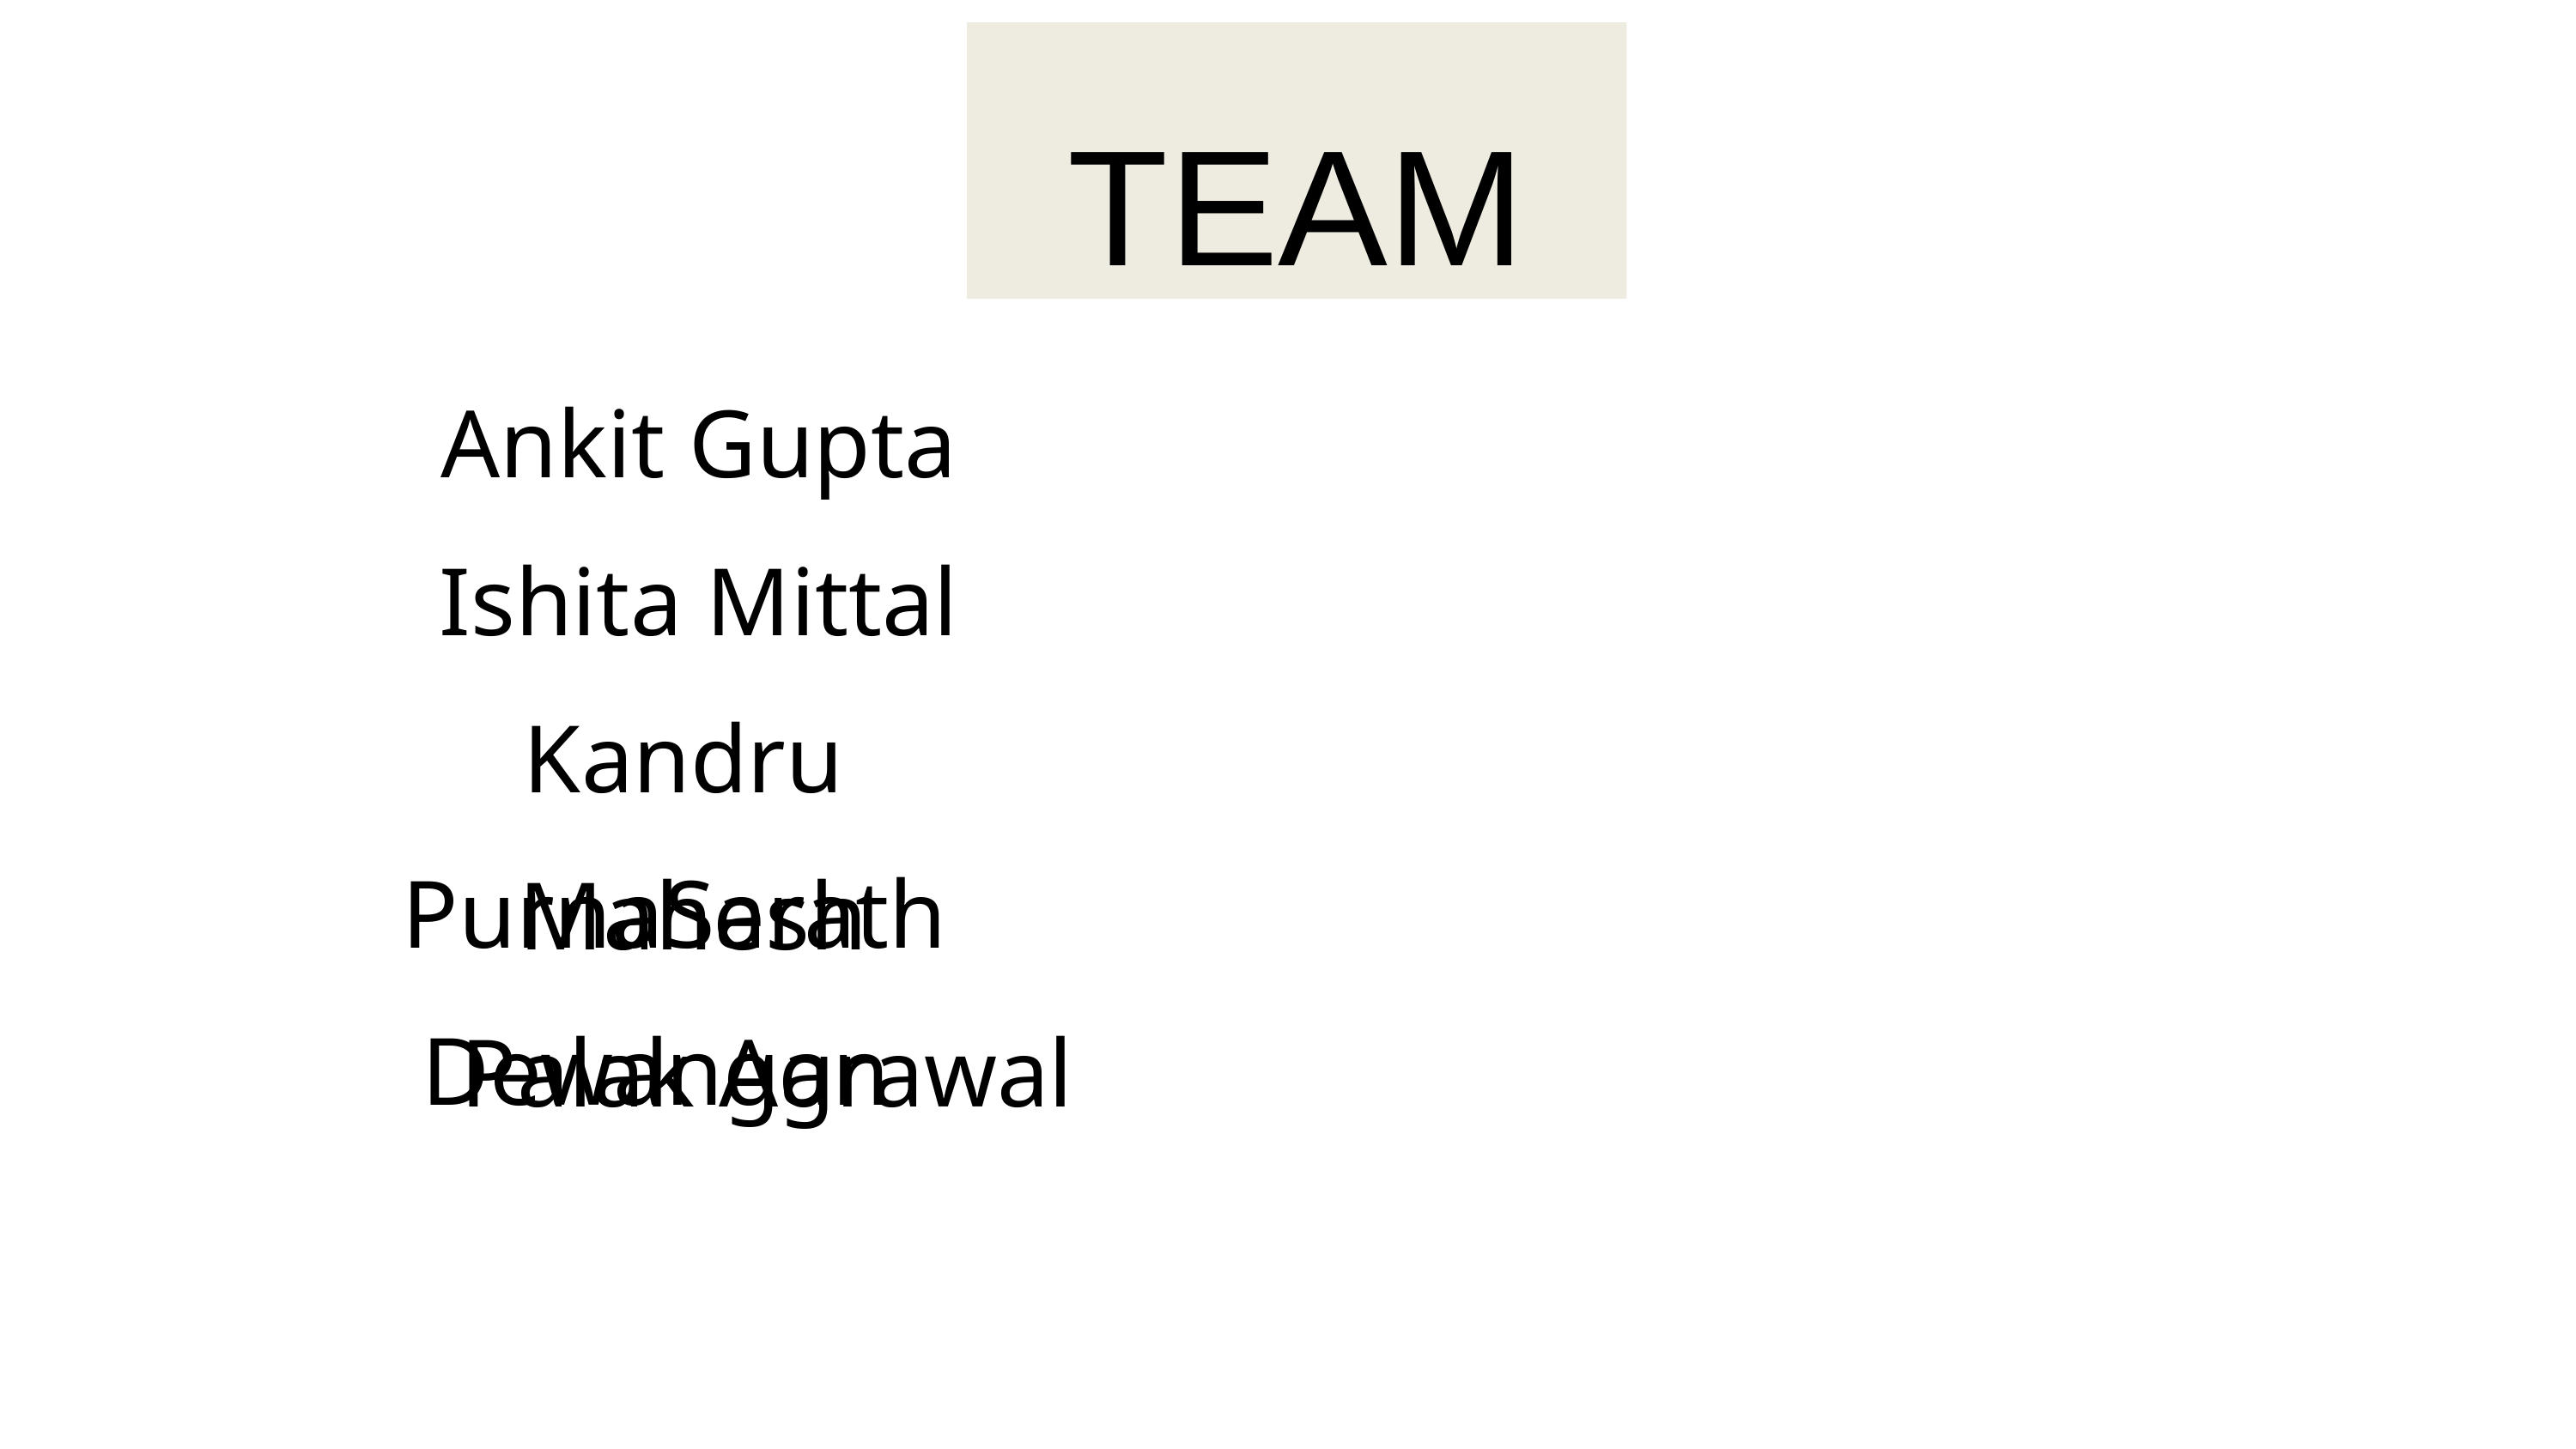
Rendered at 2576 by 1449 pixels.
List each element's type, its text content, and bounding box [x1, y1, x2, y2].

text_box Mahesh Dewangan [422, 811, 1288, 1125]
text_box Ishita Mittal [294, 497, 1104, 654]
text_box Palak Agrawal [337, 968, 1148, 1125]
text_box TEAM [967, 22, 1627, 300]
text_box Kandru PurnaSarath [402, 654, 1397, 967]
text_box Ankit Gupta [430, 340, 968, 497]
